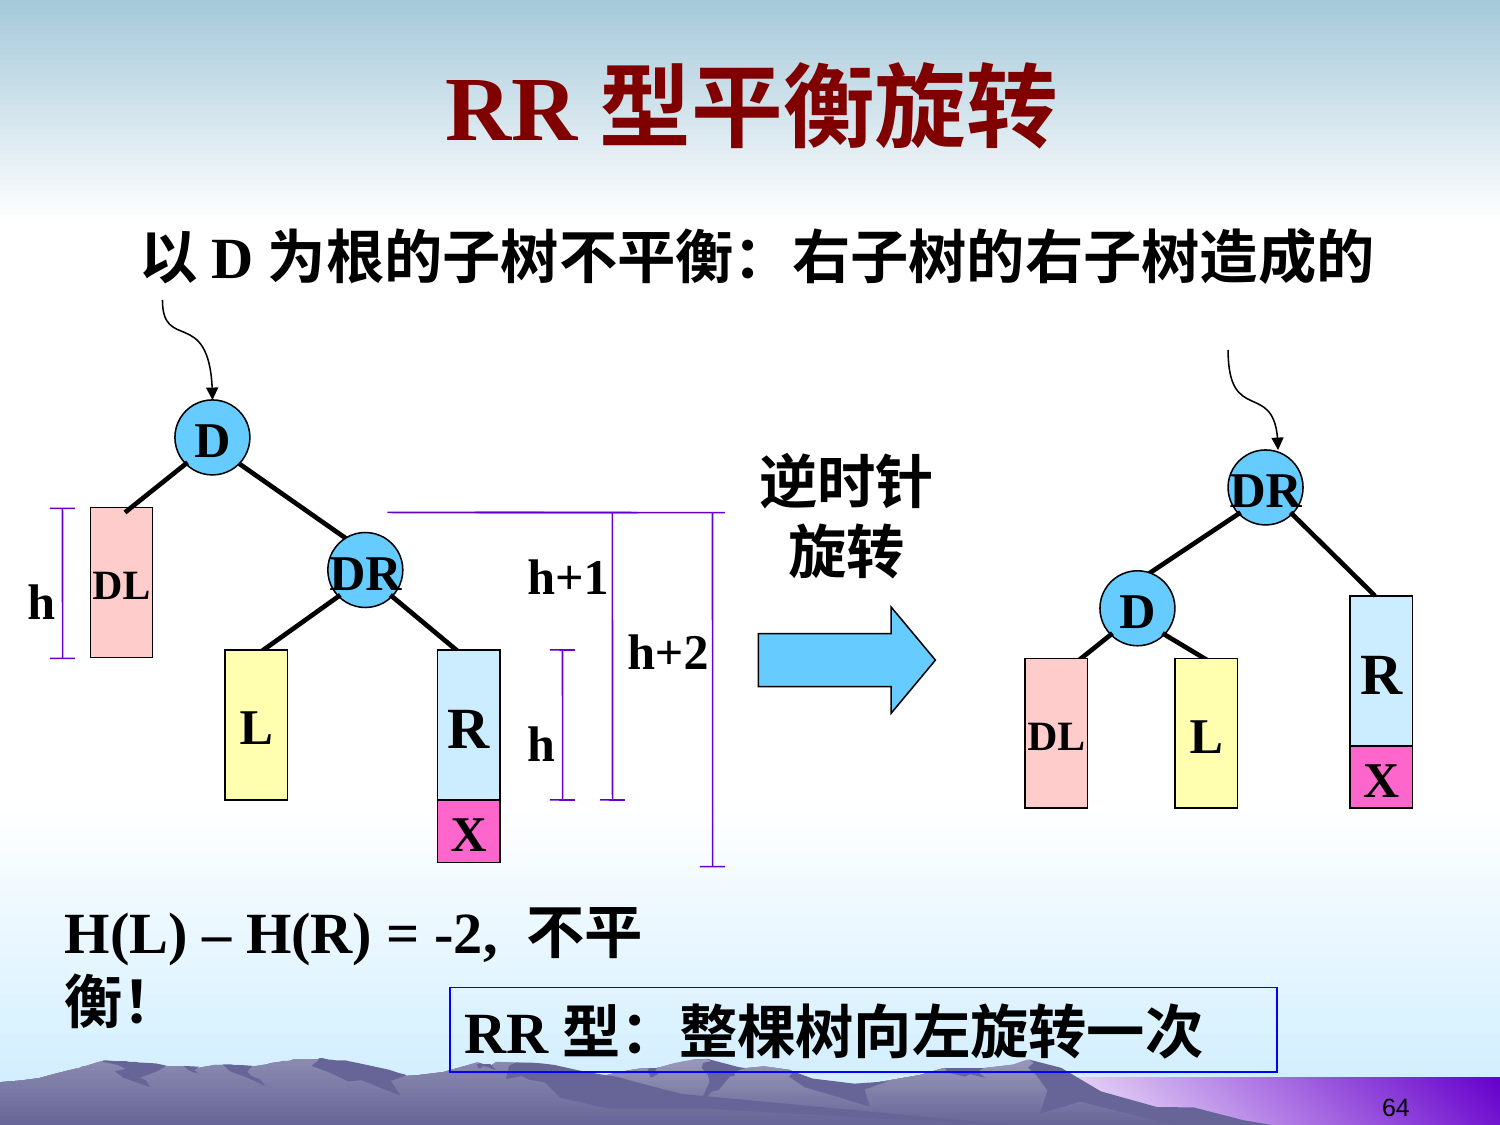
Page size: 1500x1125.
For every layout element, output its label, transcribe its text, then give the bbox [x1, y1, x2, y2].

text_box X [437, 808, 469, 863]
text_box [137, 324, 238, 376]
title RR型平衡旋转 [76, 18, 1428, 188]
text_box RR型：整棵树向左旋转一次 [449, 987, 1278, 1073]
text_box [387, 512, 472, 801]
text_box H(L) – H(R) = -2, 不平衡！ [49, 887, 738, 1043]
text_box 以D为根的子树不平衡：右子树的右子树造成的 [124, 212, 1400, 298]
text_box L [224, 649, 288, 800]
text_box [474, 512, 726, 867]
slide_number 64 [1074, 1054, 1426, 1125]
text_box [1024, 349, 1413, 809]
text_box D [174, 399, 250, 475]
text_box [12, 508, 76, 659]
text_box DL [90, 507, 153, 658]
text_box DR [327, 532, 382, 608]
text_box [740, 437, 954, 714]
